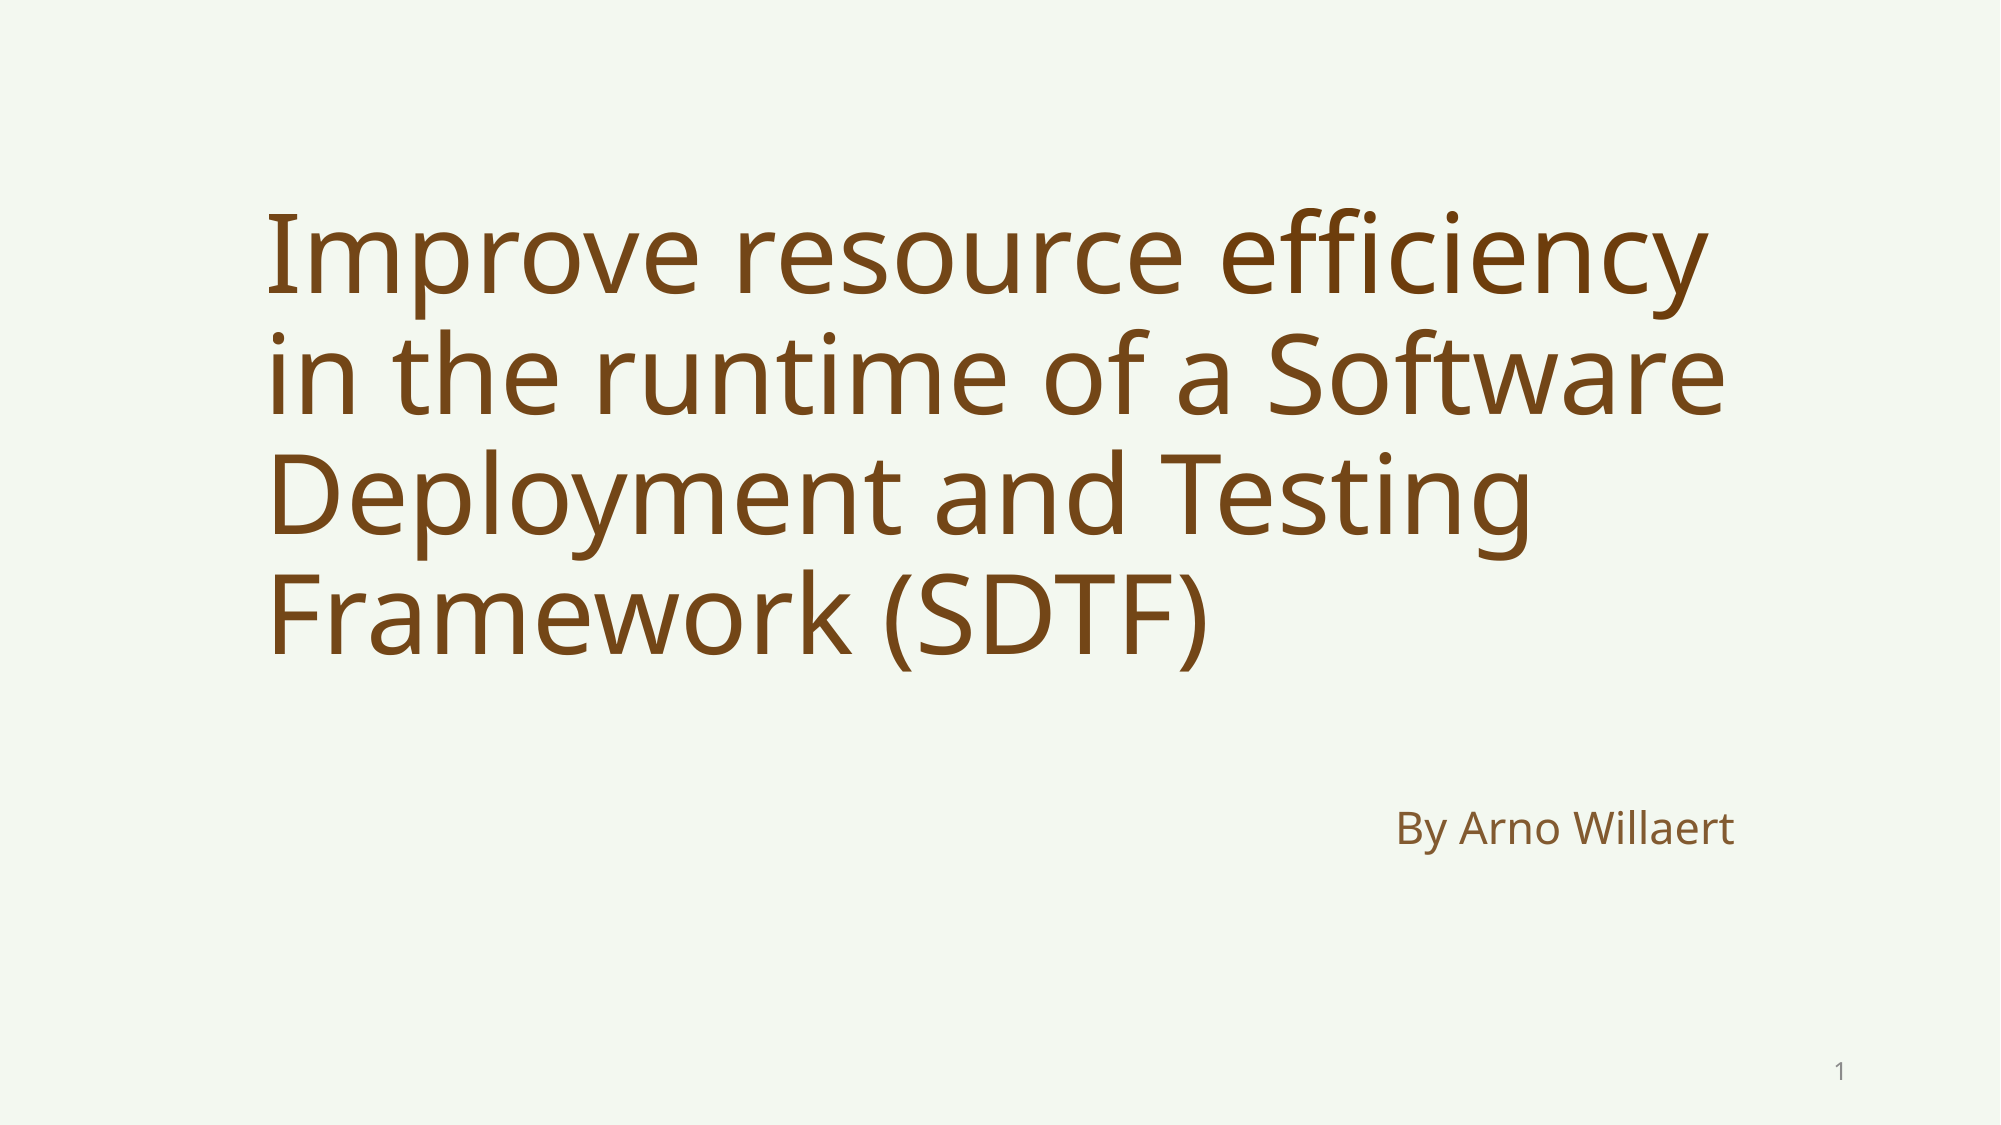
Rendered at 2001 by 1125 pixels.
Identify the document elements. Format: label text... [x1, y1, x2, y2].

subtitle By Arno Willaert [249, 590, 1750, 863]
title Improve resource efficiency in the runtime of a Software Deployment and Testing Framework (SDTF) [249, 184, 1750, 590]
slide_number 1 [1412, 1042, 1863, 1103]
